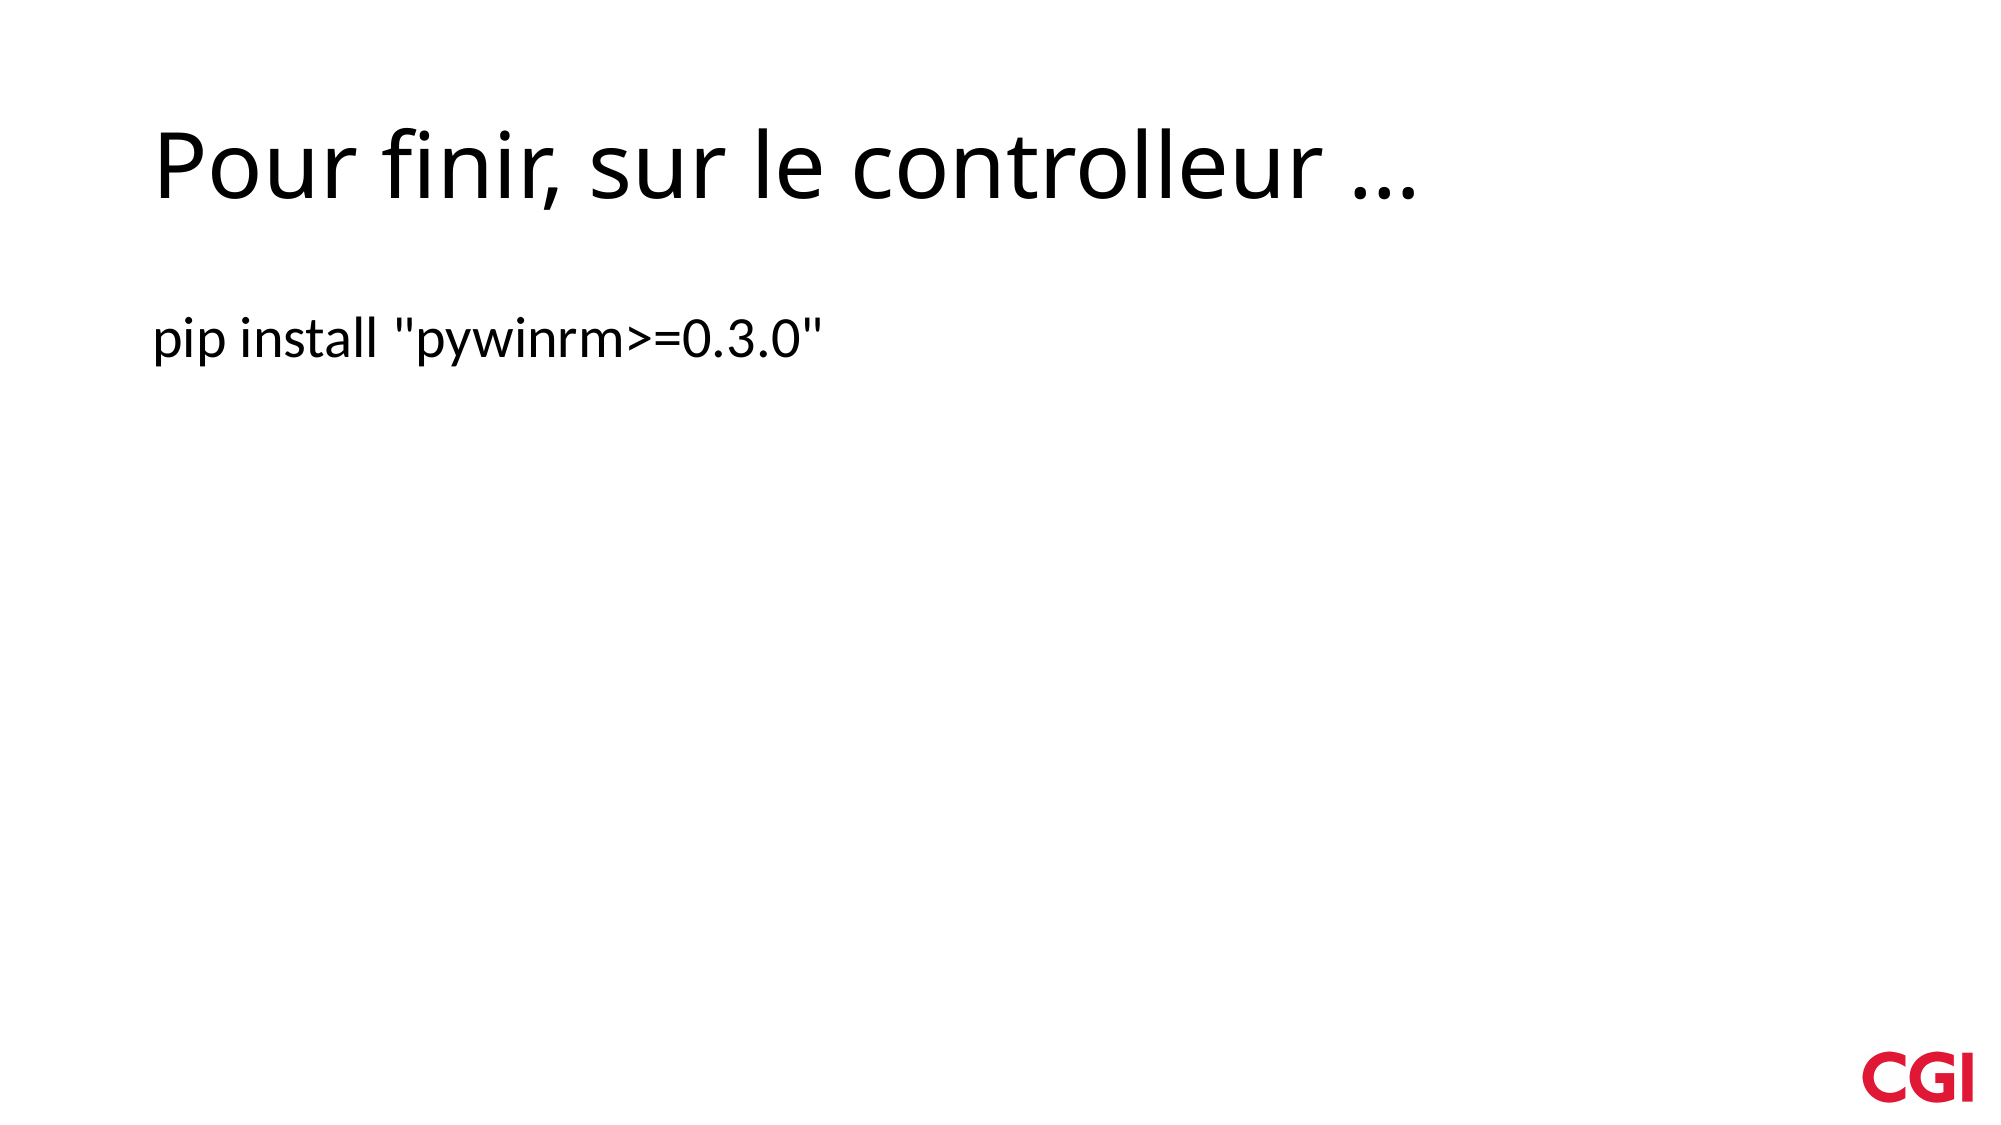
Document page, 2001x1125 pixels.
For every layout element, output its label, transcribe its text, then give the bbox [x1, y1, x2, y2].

list pip install "pywinrm>=0.3.0" [137, 299, 1863, 1014]
picture [1862, 1051, 1973, 1103]
title Pour finir, sur le controlleur … [137, 59, 1863, 278]
